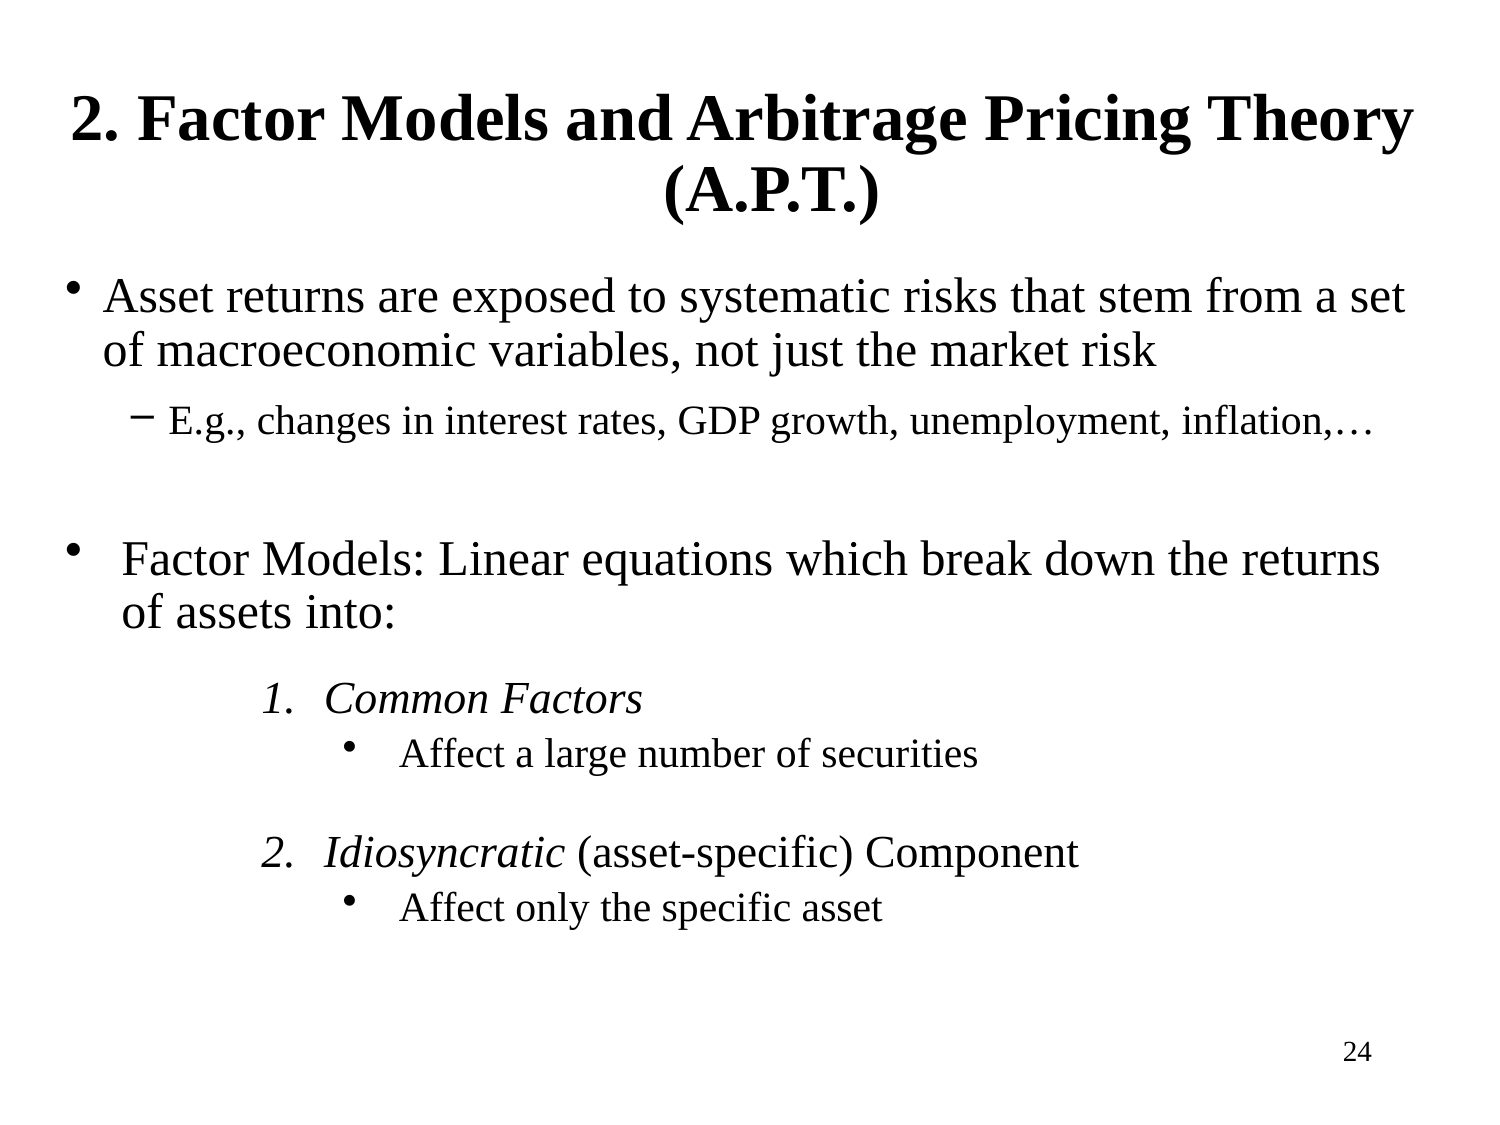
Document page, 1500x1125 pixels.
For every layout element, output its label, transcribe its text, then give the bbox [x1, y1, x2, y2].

slide_number 24 [1074, 1024, 1388, 1101]
list 2. Factor Models and Arbitrage Pricing Theory (A.P.T.) Asset returns are exposed to systematic risks that stem from a set of macroeconomic variables, not just the market risk E.g., changes in interest rates, GDP growth, unemployment, inflation,… Factor Models: Linear equations which break down the returns of assets into: Common Factors Affect a large number of securities Idiosyncratic (asset-specific) Component Affect only the specific asset [49, 74, 1438, 763]
